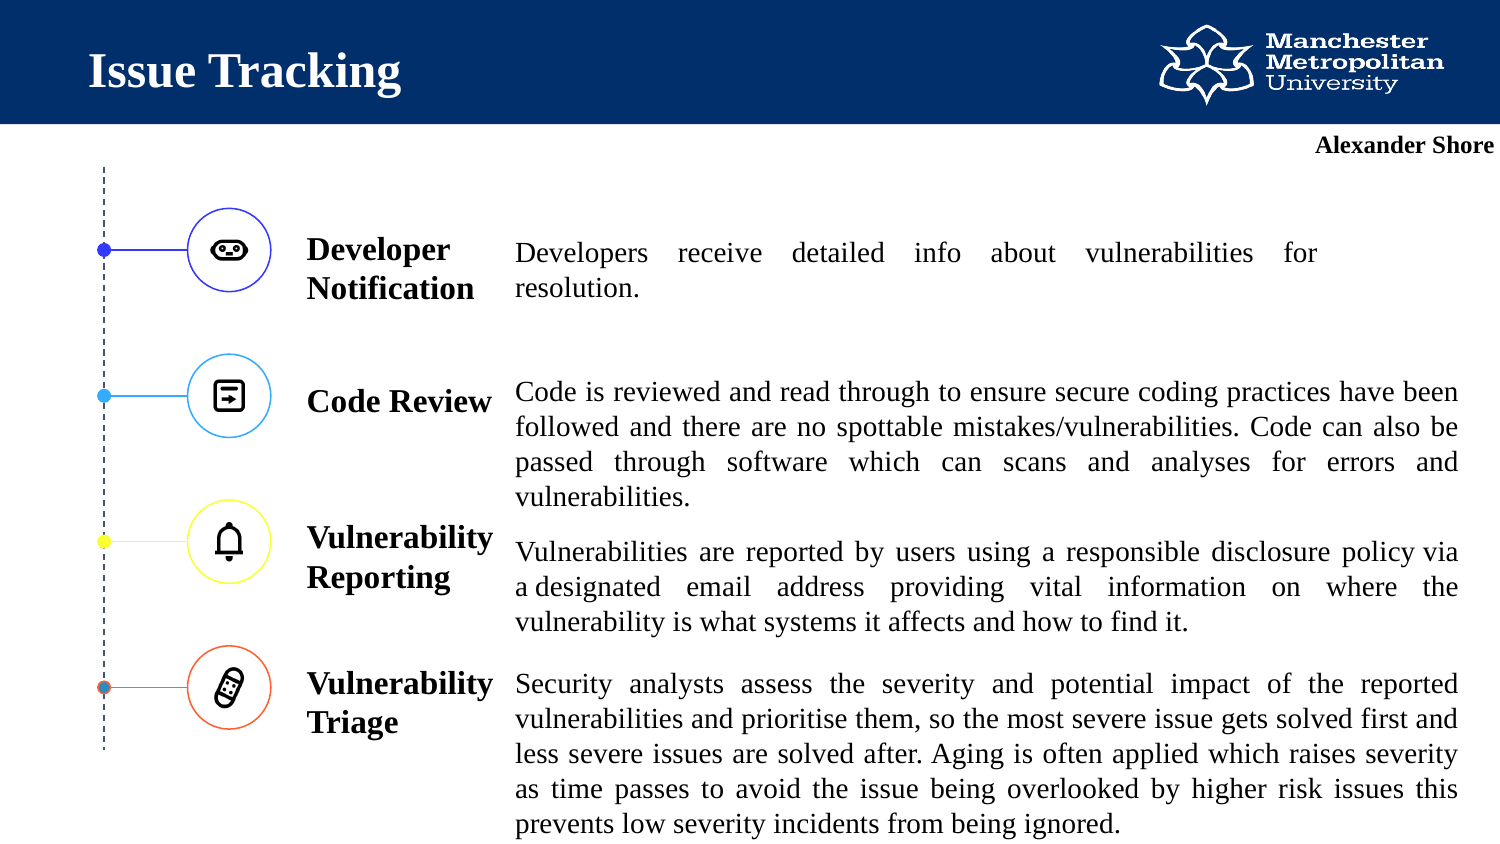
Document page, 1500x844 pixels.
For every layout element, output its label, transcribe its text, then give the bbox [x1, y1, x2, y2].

text_box Vulnerabilities are reported by users using a responsible disclosure policy via a designated email address providing vital information on where the vulnerability is what systems it affects and how to find it. [500, 517, 1475, 644]
text_box Issue Tracking [72, 22, 1428, 98]
text_box [187, 208, 271, 292]
picture [208, 520, 250, 563]
text_box Alexander Shore [1294, 120, 1500, 166]
text_box [187, 354, 271, 438]
text_box Vulnerability Triage [291, 645, 521, 721]
text_box [187, 645, 271, 730]
text_box [97, 389, 104, 403]
text_box [97, 681, 104, 694]
text_box Code is reviewed and read through to ensure secure coding practices have been followed and there are no spottable mistakes/vulnerabilities. Code can also be passed through software which can scans and analyses for errors and vulnerabilities. [500, 357, 1475, 497]
text_box [97, 535, 104, 548]
text_box Developers receive detailed info about vulnerabilities for resolution. [500, 218, 1334, 294]
picture [1094, 0, 1500, 172]
text_box Code Review [291, 364, 500, 440]
text_box [97, 243, 104, 257]
text_box Vulnerability Reporting [291, 499, 521, 575]
text_box Security analysts assess the severity and potential impact of the reported vulnerabilities and prioritise them, so the most severe issue gets solved first and less severe issues are solved after. Aging is often applied which raises severity as time passes to avoid the issue being overlooked by higher risk issues this prevents low severity incidents from being ignored. [500, 649, 1475, 820]
picture [208, 666, 250, 709]
picture [208, 229, 250, 271]
picture [208, 374, 250, 417]
text_box Developer Notification [291, 211, 521, 337]
text_box [187, 500, 271, 584]
